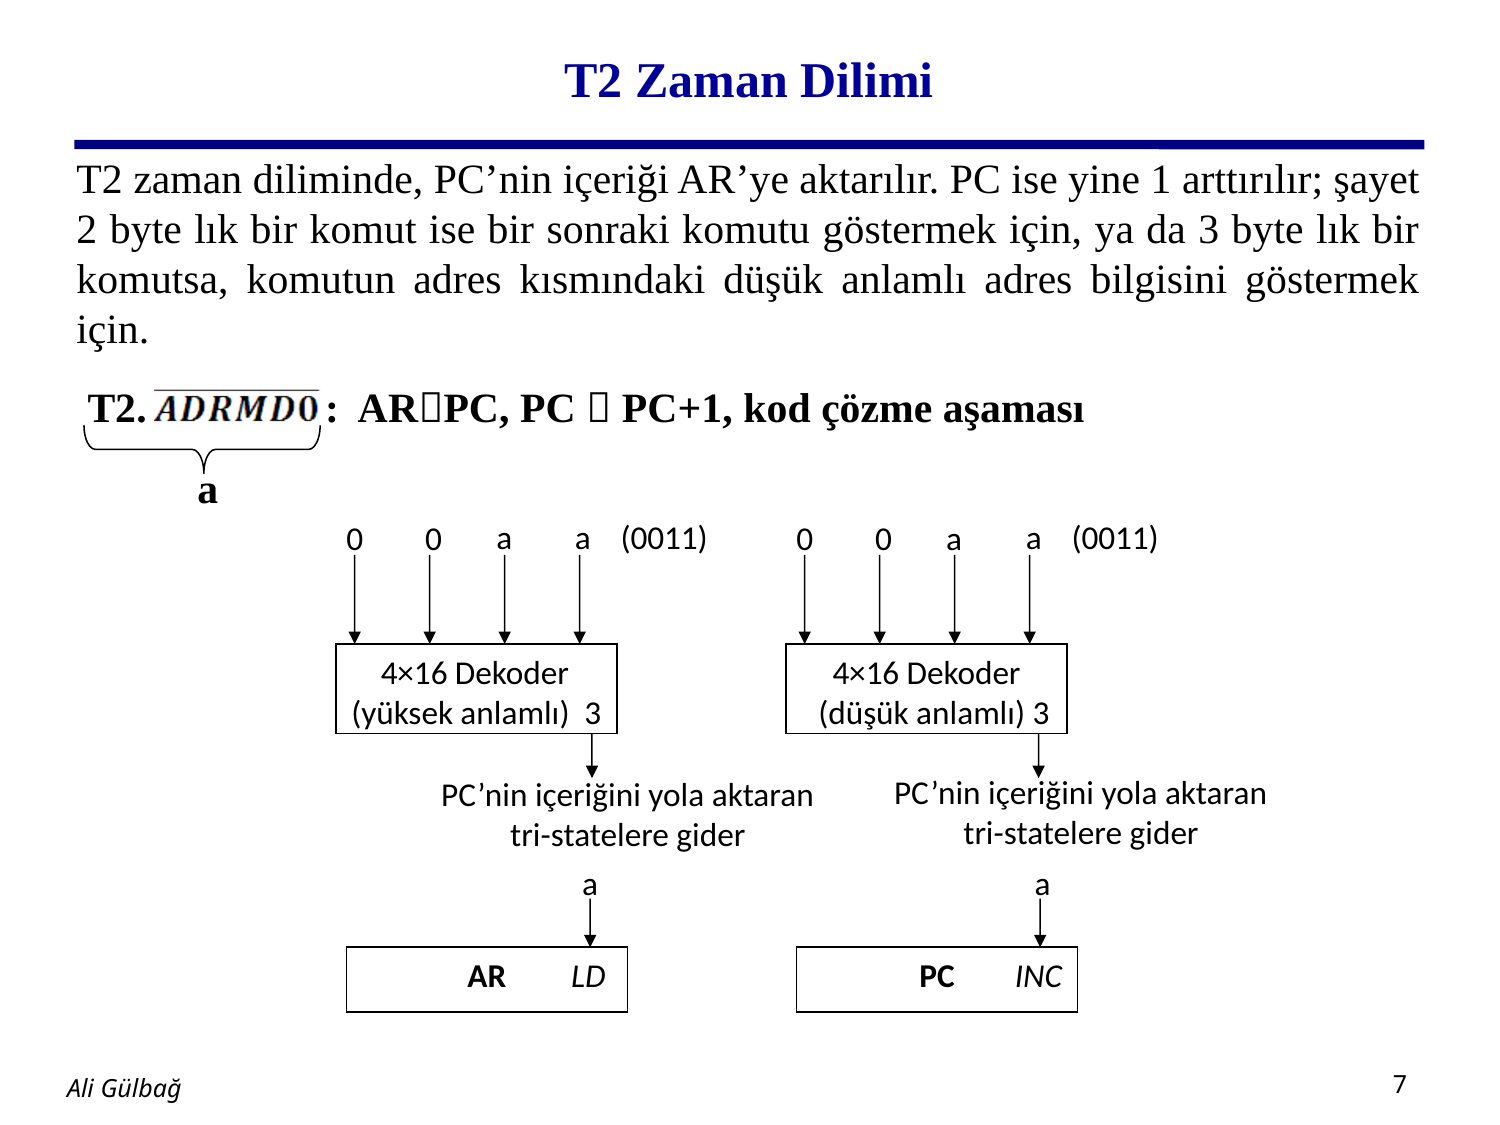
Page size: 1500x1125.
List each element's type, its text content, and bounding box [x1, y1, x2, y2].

text_box T2. : ARPC, PC  PC+1, kod çözme aşaması [72, 373, 1317, 439]
list T2 zaman diliminde, PC’nin içeriği AR’ye aktarılır. PC ise yine 1 arttırılır; şayet 2 byte lık bir komut ise bir sonraki komutu göstermek için, ya da 3 byte lık bir komutsa, komutun adres kısmındaki düşük anlamlı adres bilgisini göstermek için. [61, 144, 1436, 375]
text_box [83, 425, 319, 454]
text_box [331, 508, 1293, 1013]
text_box a [182, 454, 234, 519]
picture [154, 384, 327, 431]
title T2 Zaman Dilimi [111, 12, 1388, 143]
